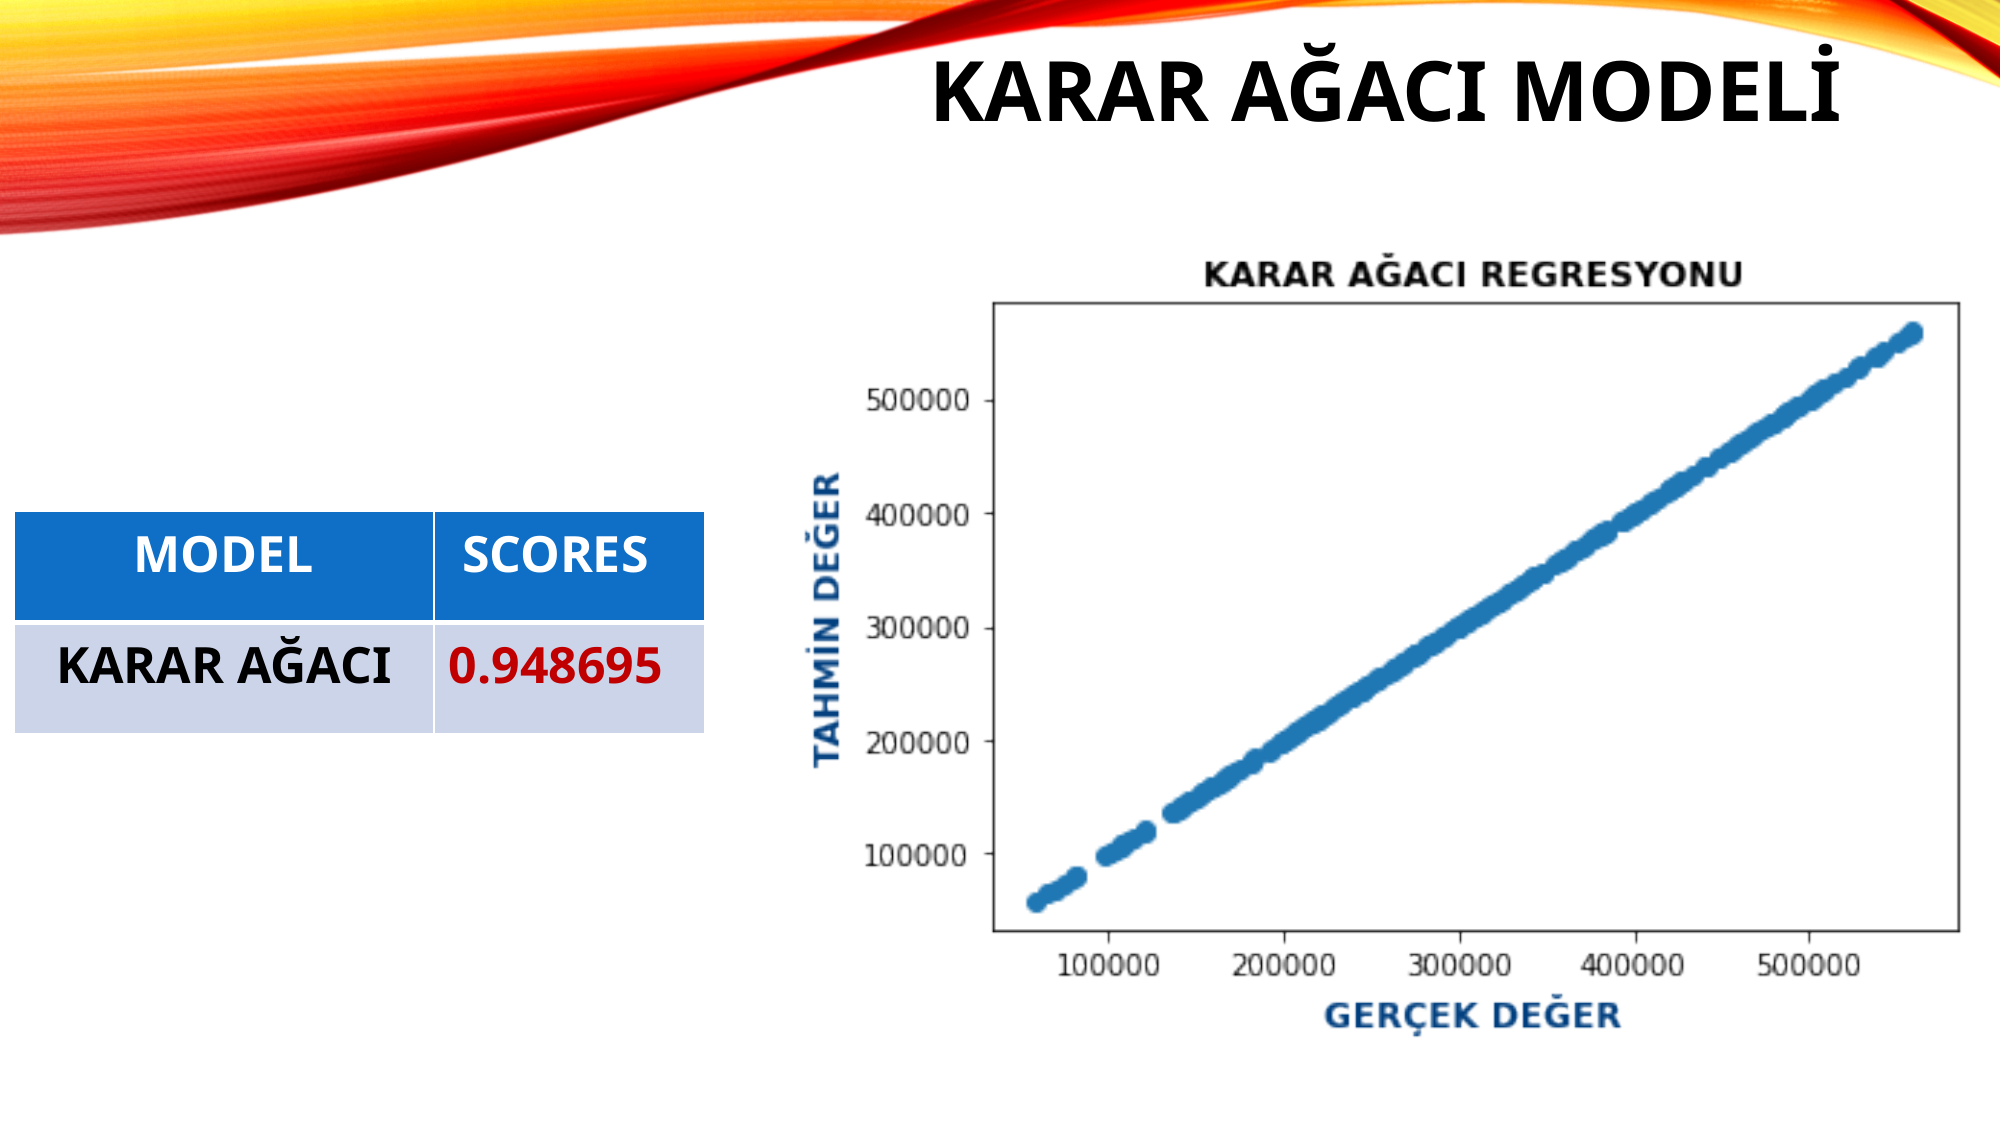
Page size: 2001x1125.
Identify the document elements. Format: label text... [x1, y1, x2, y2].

table_header MODEL [15, 512, 433, 620]
table_header SCORES [435, 512, 704, 620]
table_cell 0.948695 [435, 625, 704, 733]
table_cell KARAR AĞACI [15, 625, 433, 733]
title KARAR AĞACI MODELİ [679, 0, 2000, 201]
picture [793, 239, 1976, 1056]
picture [0, 0, 2000, 237]
